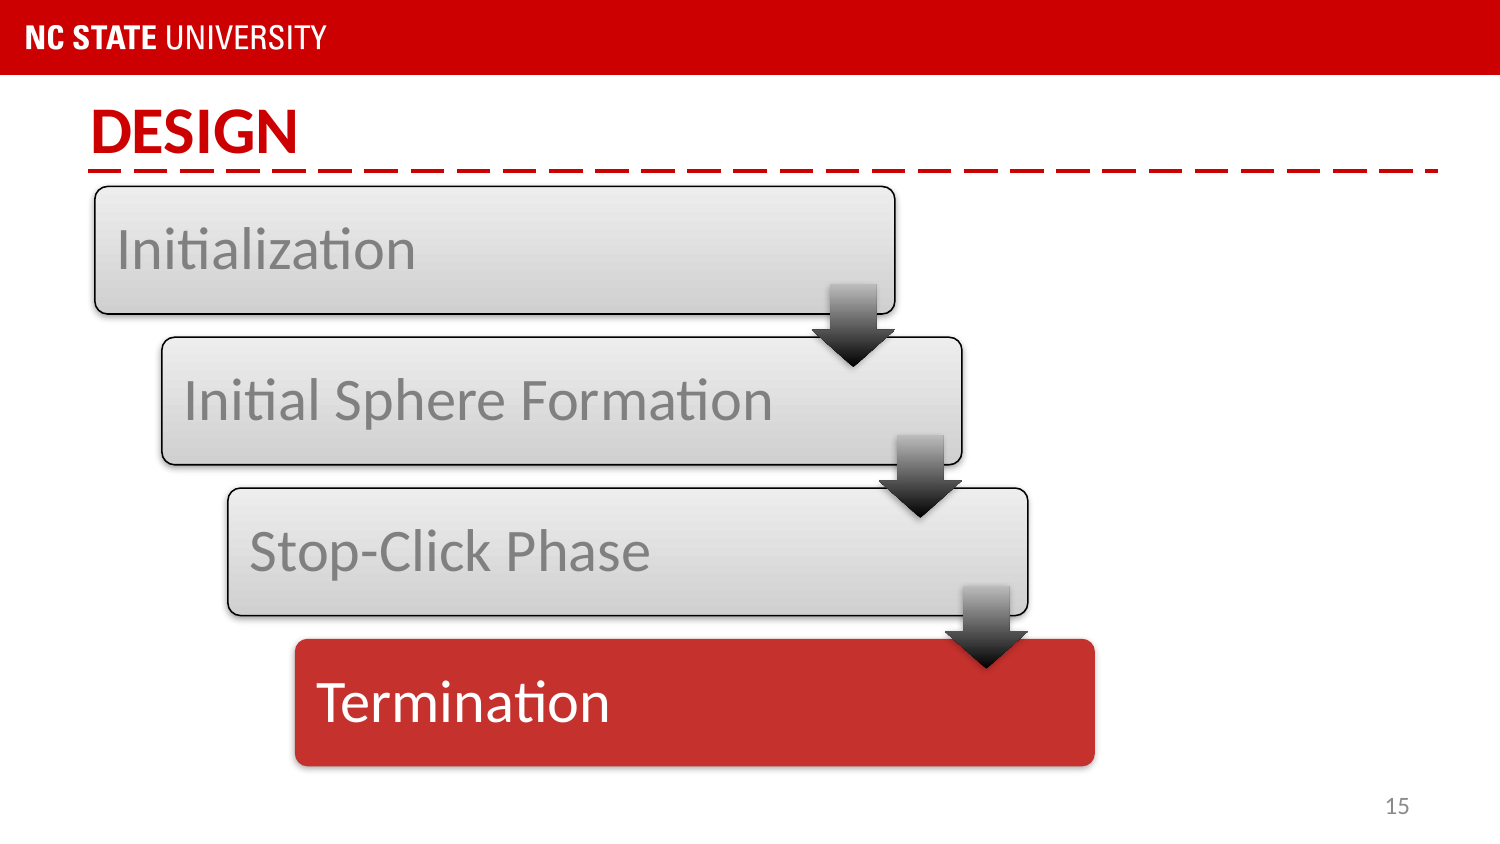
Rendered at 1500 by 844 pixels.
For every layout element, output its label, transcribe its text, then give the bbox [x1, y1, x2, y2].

text_box [878, 434, 962, 518]
text_box Initial Sphere Formation [161, 336, 963, 466]
text_box Initialization [94, 185, 896, 315]
picture [0, 0, 1500, 75]
text_box Termination [294, 638, 1095, 767]
text_box [944, 585, 1028, 669]
title DESIGN [75, 60, 1425, 193]
text_box [811, 284, 895, 368]
slide_number 15 [1074, 782, 1425, 827]
text_box Stop-Click Phase [227, 487, 1029, 617]
